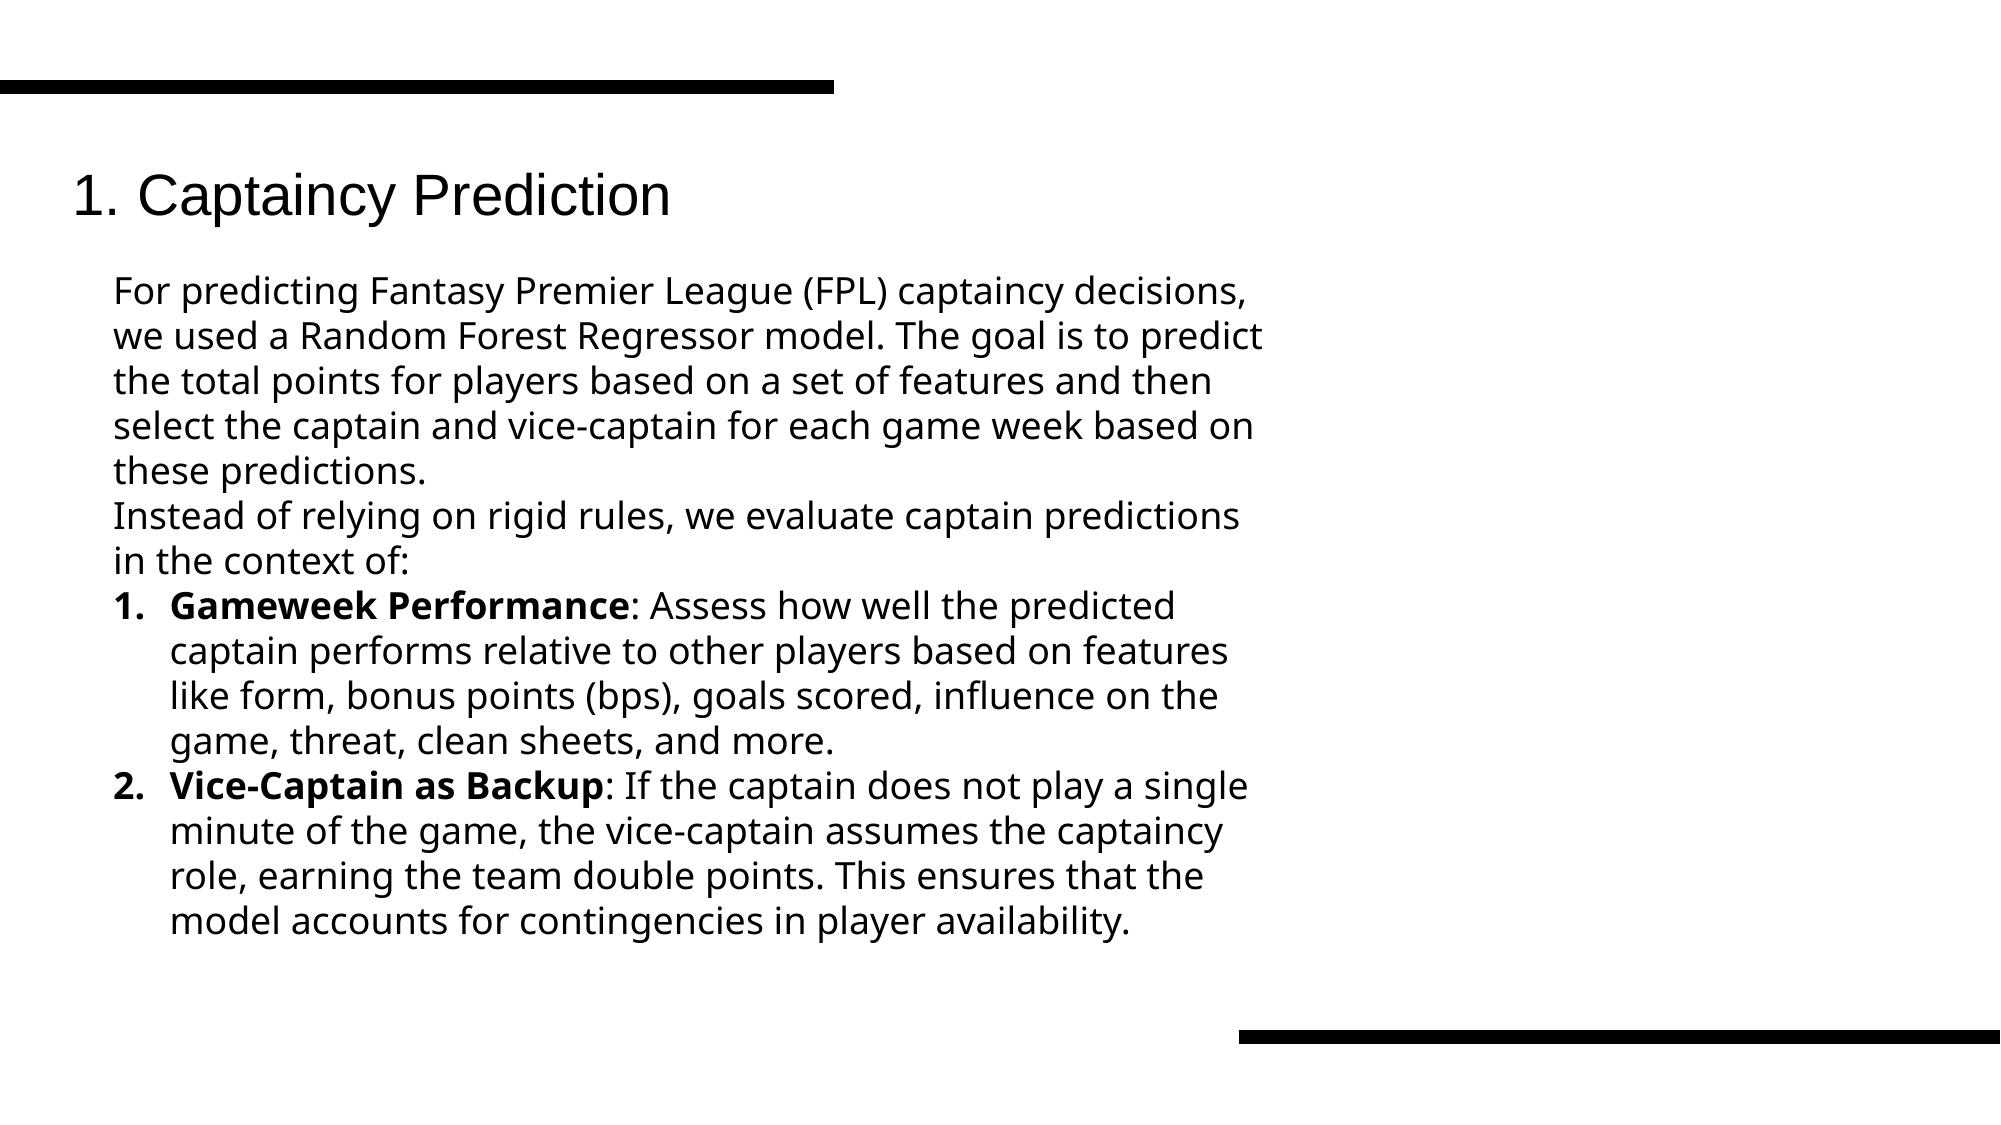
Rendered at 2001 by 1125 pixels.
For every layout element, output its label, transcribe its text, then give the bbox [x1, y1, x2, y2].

subtitle 1. Captaincy Prediction [41, 157, 704, 246]
text_box For predicting Fantasy Premier League (FPL) captaincy decisions, we used a Random Forest Regressor model. The goal is to predict the total points for players based on a set of features and then select the captain and vice-captain for each game week based on these predictions. Instead of relying on rigid rules, we evaluate captain predictions in the context of: Gameweek Performance: Assess how well the predicted captain performs relative to other players based on features like form, bonus points (bps), goals scored, influence on the game, threat, clean sheets, and more. Vice-Captain as Backup: If the captain does not play a single minute of the game, the vice-captain assumes the captaincy role, earning the team double points. This ensures that the model accounts for contingencies in player availability. [98, 259, 1298, 950]
